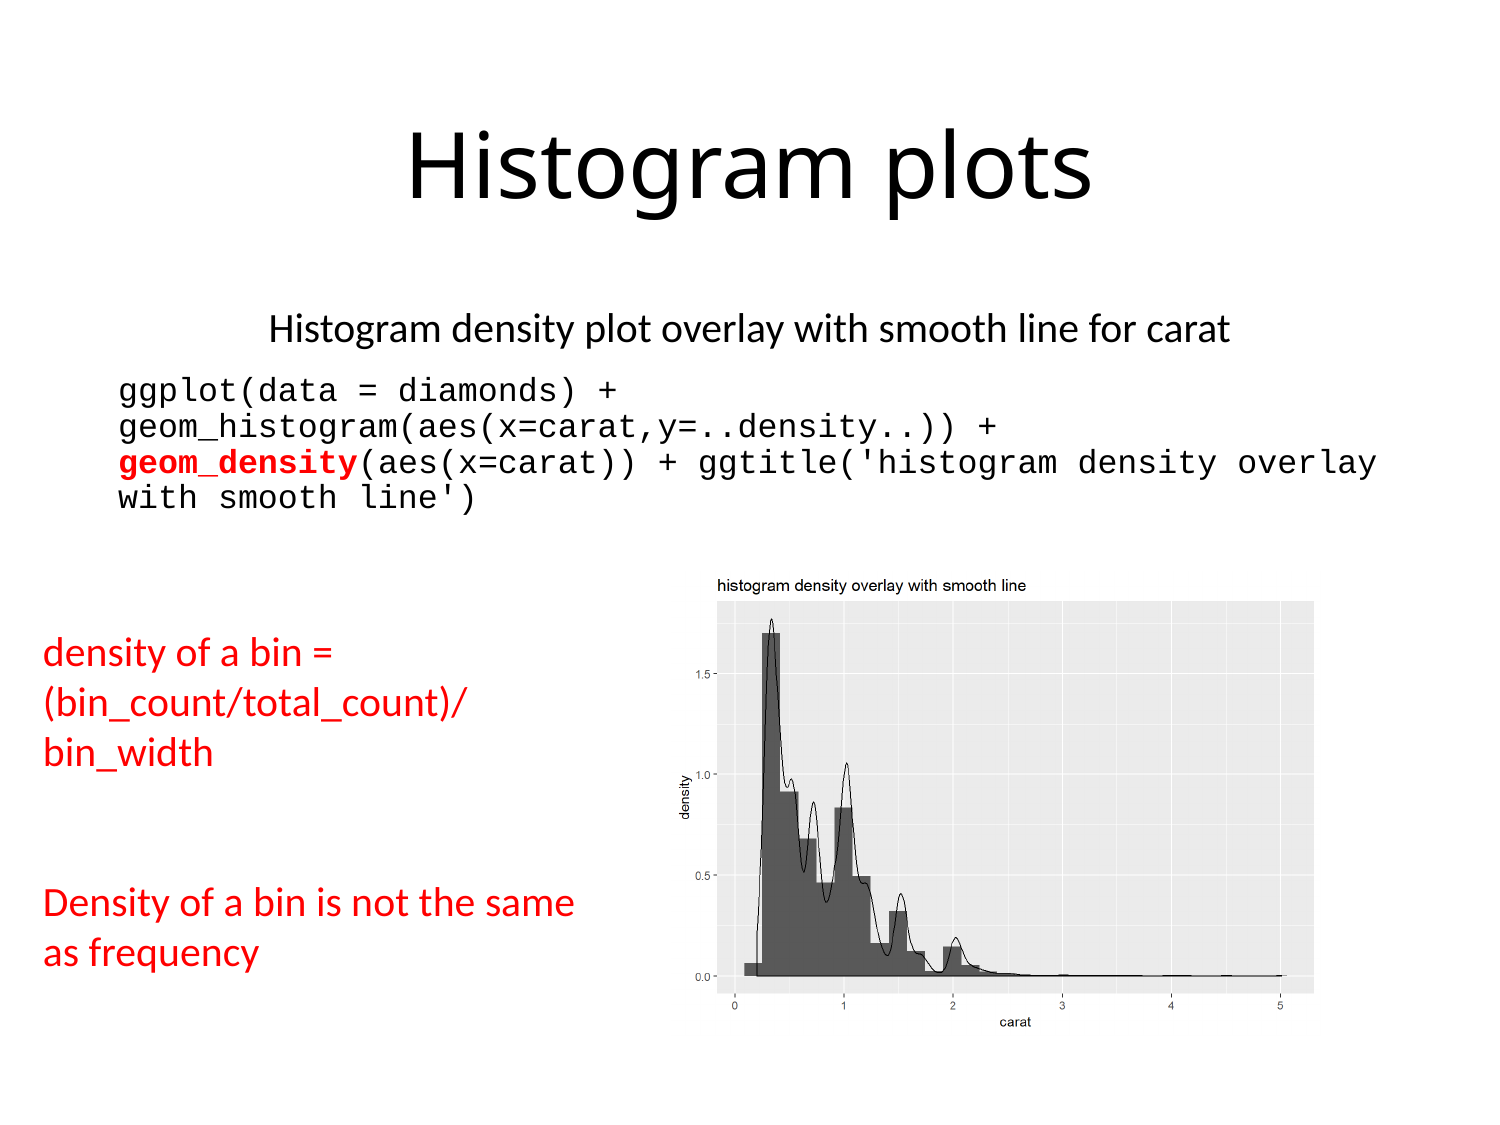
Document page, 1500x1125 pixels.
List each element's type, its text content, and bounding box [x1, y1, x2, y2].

title Histogram plots [103, 59, 1397, 278]
picture [671, 571, 1321, 1036]
text_box density of a bin = (bin_count/total_count)/bin_width Density of a bin is not the same as frequency [28, 616, 597, 982]
list Histogram density plot overlay with smooth line for carat ggplot(data = diamonds) + geom_histogram(aes(x=carat,y=..density..)) + geom_density(aes(x=carat)) + ggtitle('histogram density overlay with smooth line') [103, 299, 1397, 1014]
